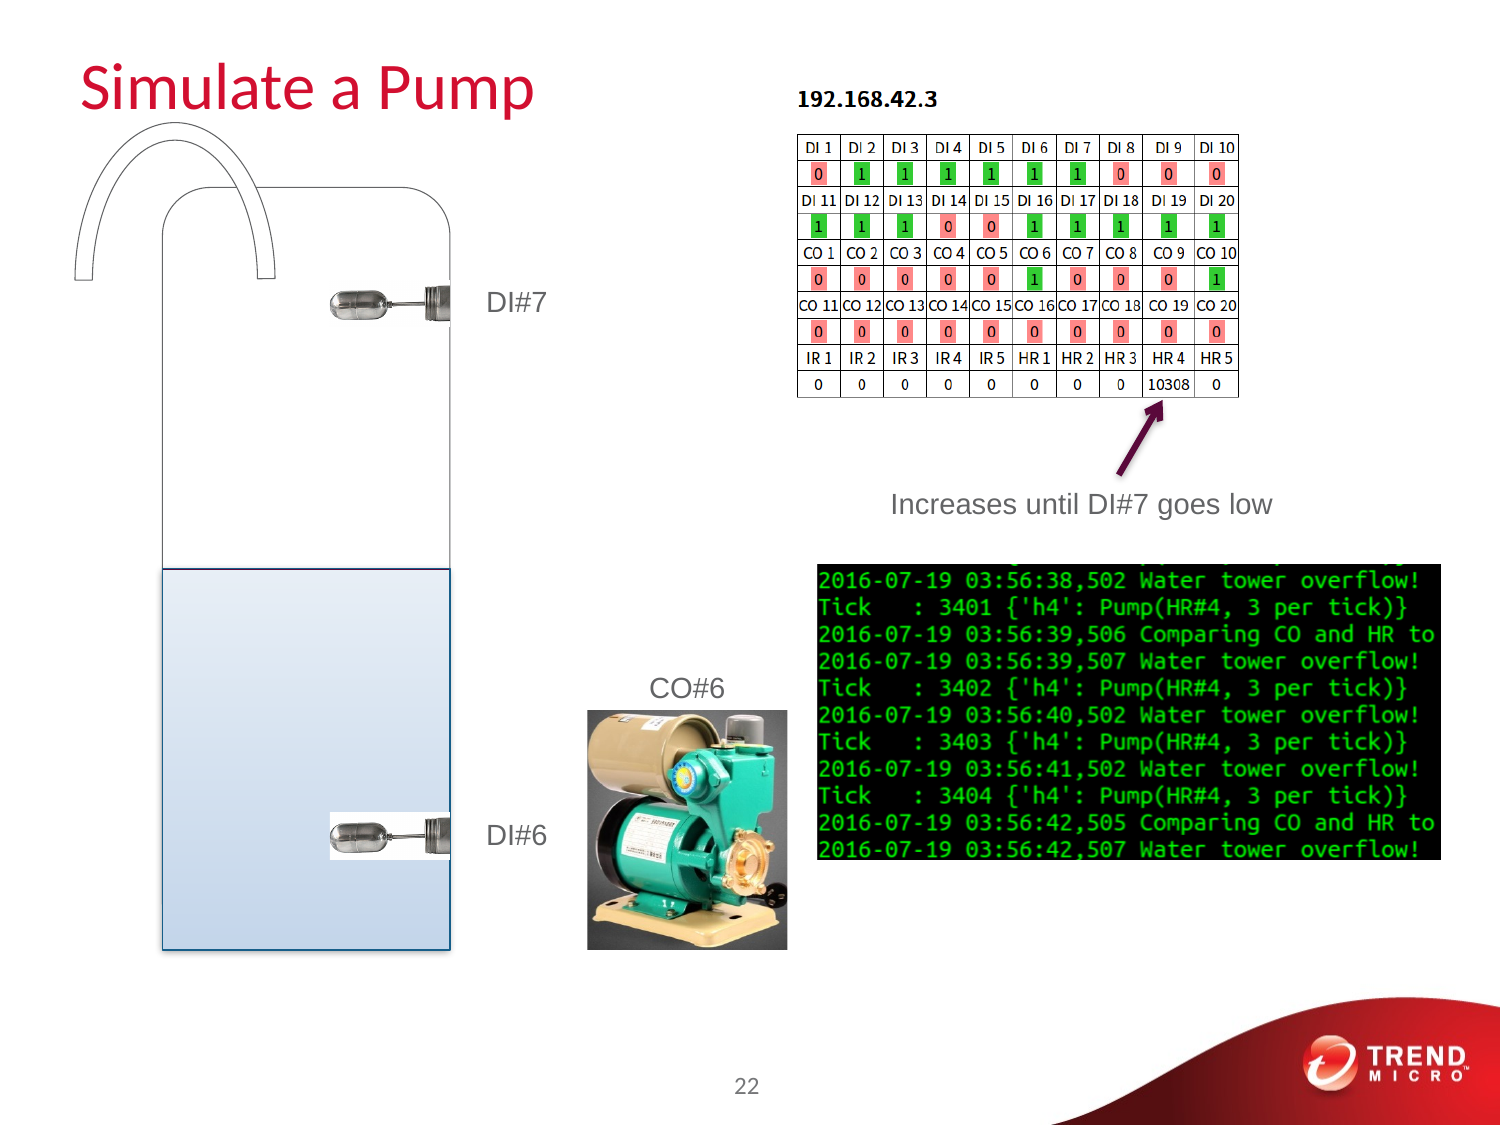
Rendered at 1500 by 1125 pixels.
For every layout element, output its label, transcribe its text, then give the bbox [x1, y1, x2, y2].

picture [329, 812, 451, 860]
text_box CO#6 [634, 661, 741, 708]
picture [587, 710, 788, 951]
picture [779, 74, 1251, 412]
slide_number 22 [719, 1061, 781, 1108]
picture [329, 279, 451, 328]
picture [816, 564, 1442, 860]
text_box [1118, 399, 1163, 476]
text_box [75, 122, 276, 281]
text_box [162, 187, 450, 567]
text_box DI#7 [471, 276, 563, 327]
text_box Increases until DI#7 goes low [875, 478, 1289, 528]
picture [0, 968, 1500, 1125]
text_box DI#6 [471, 808, 563, 859]
text_box [162, 568, 451, 951]
title Simulate a Pump [64, 43, 1395, 162]
